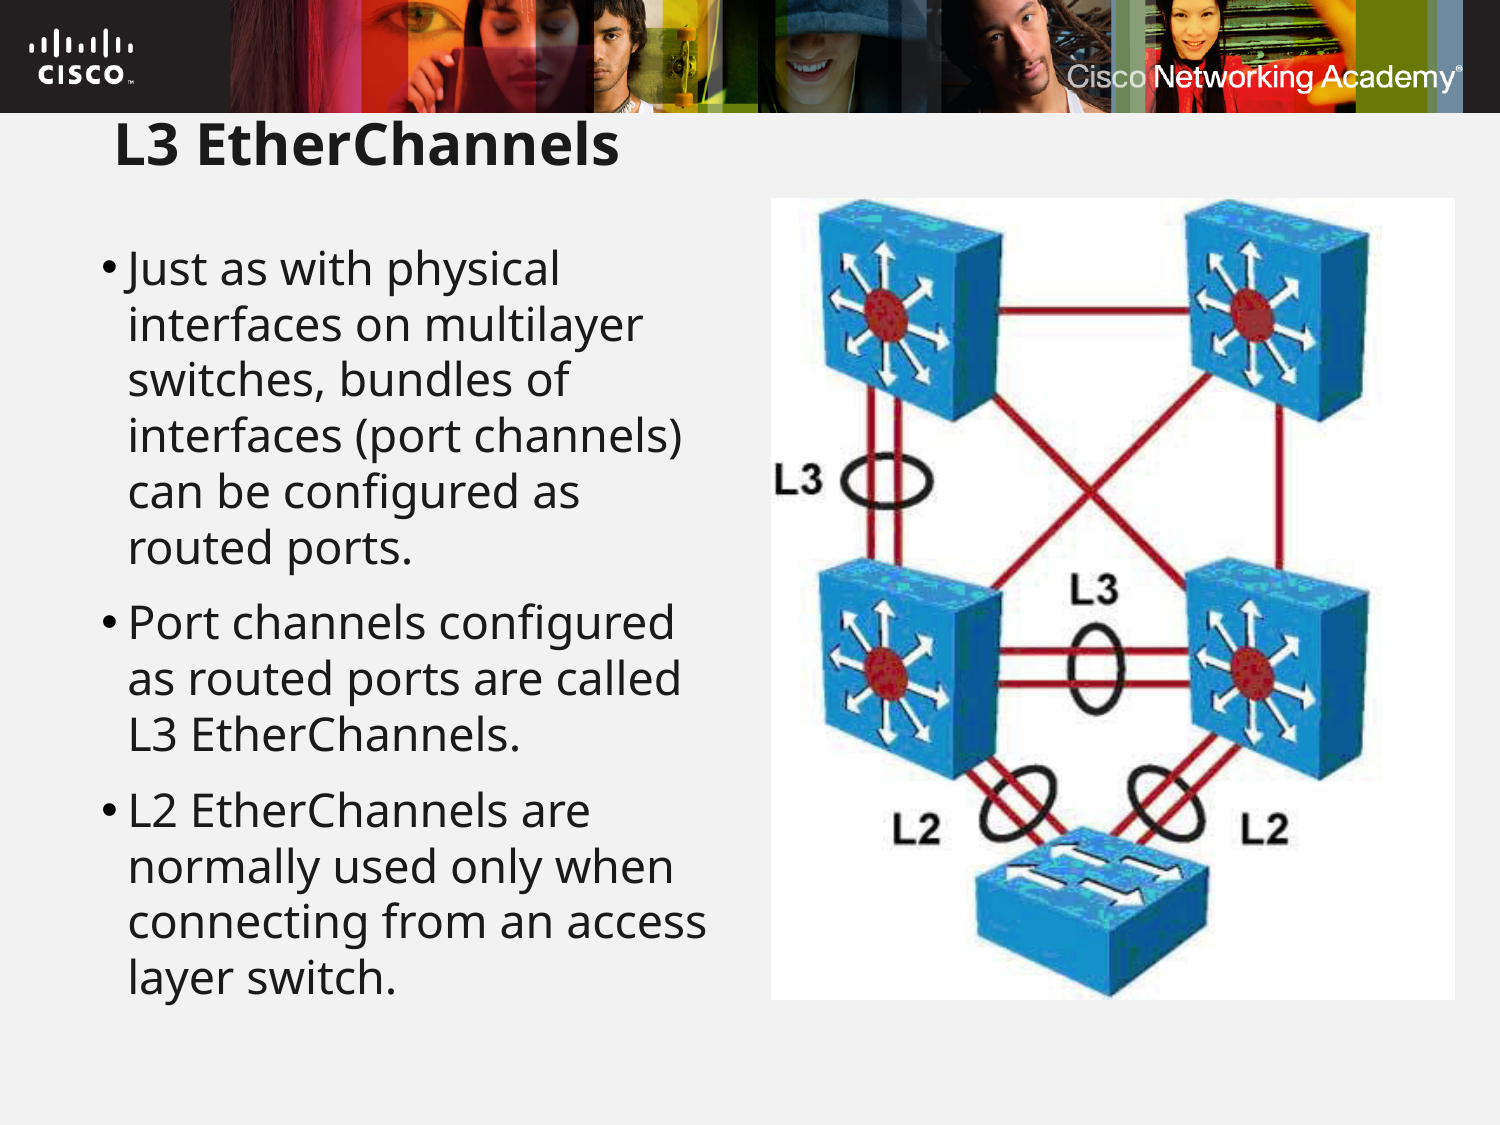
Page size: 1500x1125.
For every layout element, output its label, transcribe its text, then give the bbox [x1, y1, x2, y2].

picture [1444, 0, 1500, 113]
picture [771, 198, 1455, 1000]
picture [0, 0, 107, 113]
title L3 EtherChannels [107, 0, 1444, 185]
list Just as with physical interfaces on multilayer switches, bundles of interfaces (port channels) can be configured as routed ports. Port channels configured as routed ports are called L3 EtherChannels. L2 EtherChannels are normally used only when connecting from an access layer switch. [95, 232, 734, 1019]
